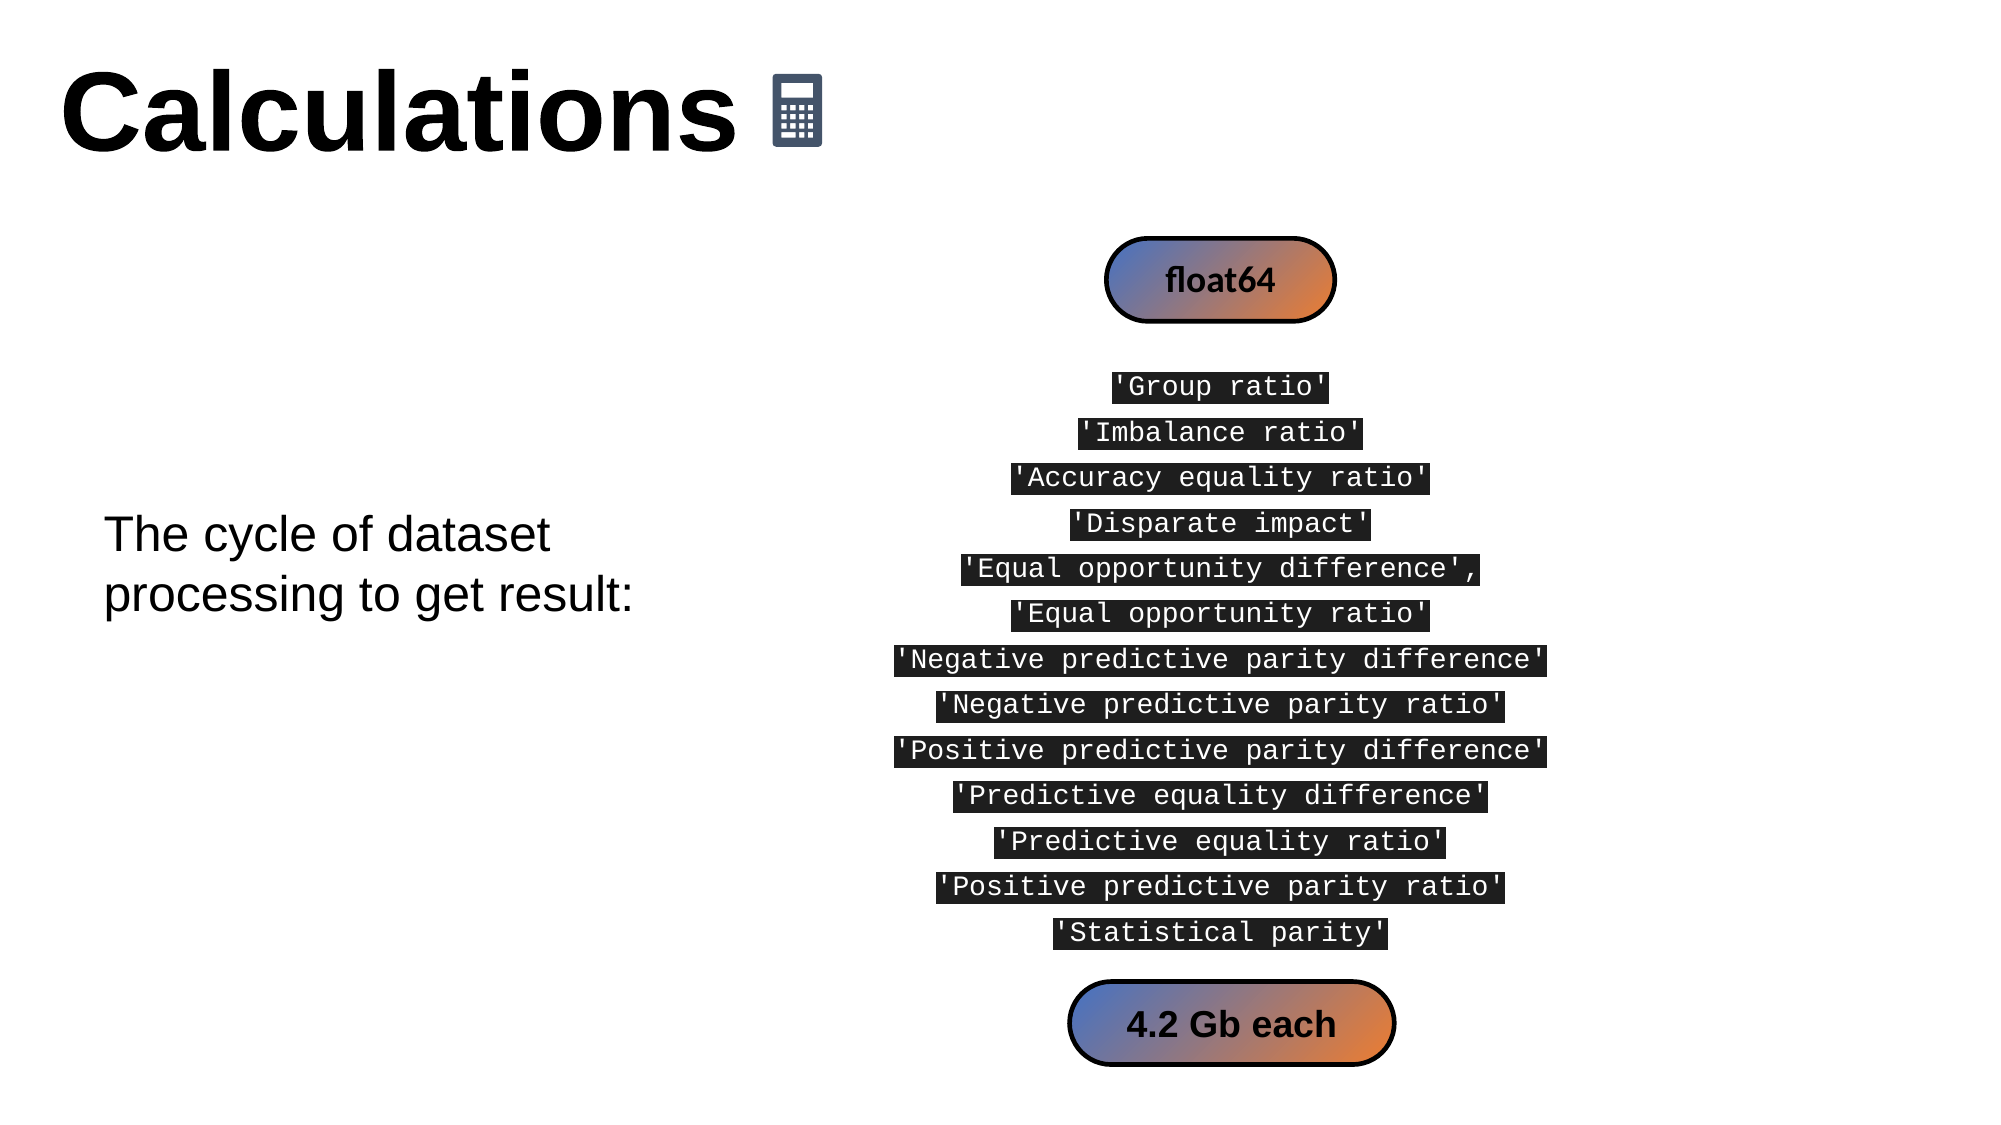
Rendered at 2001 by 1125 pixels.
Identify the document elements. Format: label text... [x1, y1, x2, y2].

text_box [772, 73, 823, 147]
text_box 4.2 Gb each [1069, 981, 1395, 1065]
subtitle float64 [1106, 240, 1335, 320]
text_box The cycle of dataset processing to get result: [88, 494, 710, 629]
text_box 'Group ratio' 'Imbalance ratio' 'Accuracy equality ratio' 'Disparate impact' 'Equal opportunity difference', 'Equal opportunity ratio' 'Negative predictive parity difference' 'Negative predictive parity ratio' 'Positive predictive parity difference' 'Predictive equality difference' 'Predictive equality ratio' 'Positive predictive parity ratio' 'Statistical parity' [872, 340, 1569, 962]
